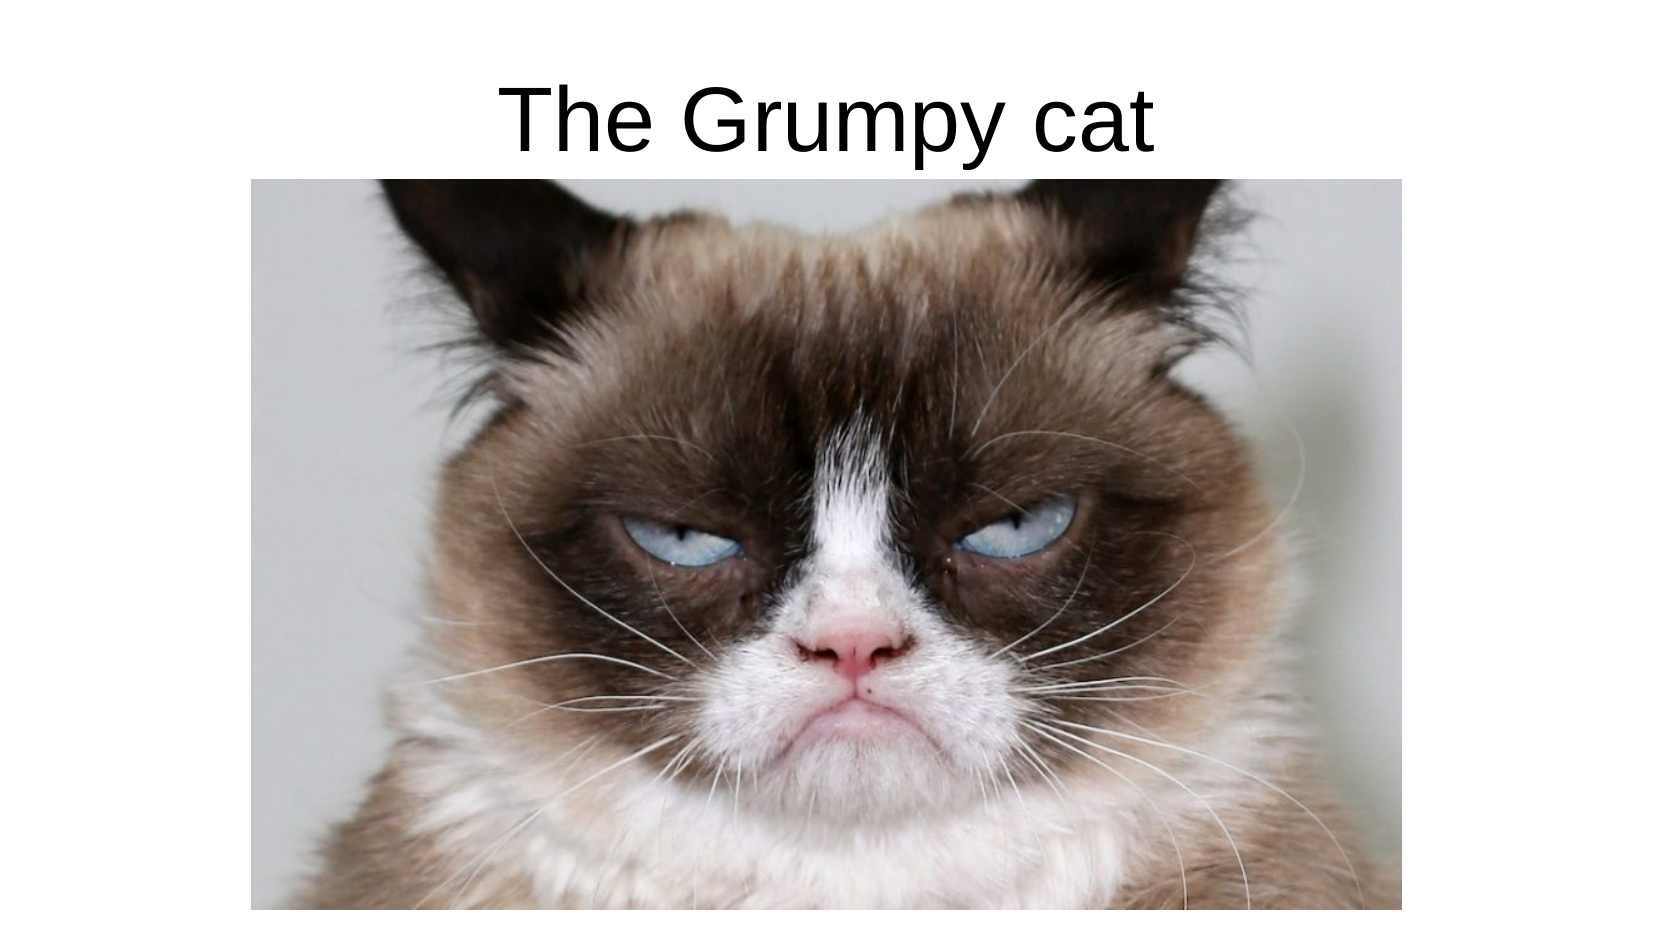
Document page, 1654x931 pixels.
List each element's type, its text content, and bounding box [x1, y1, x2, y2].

picture [251, 179, 1402, 910]
text_box The Grumpy cat [82, 37, 1571, 193]
